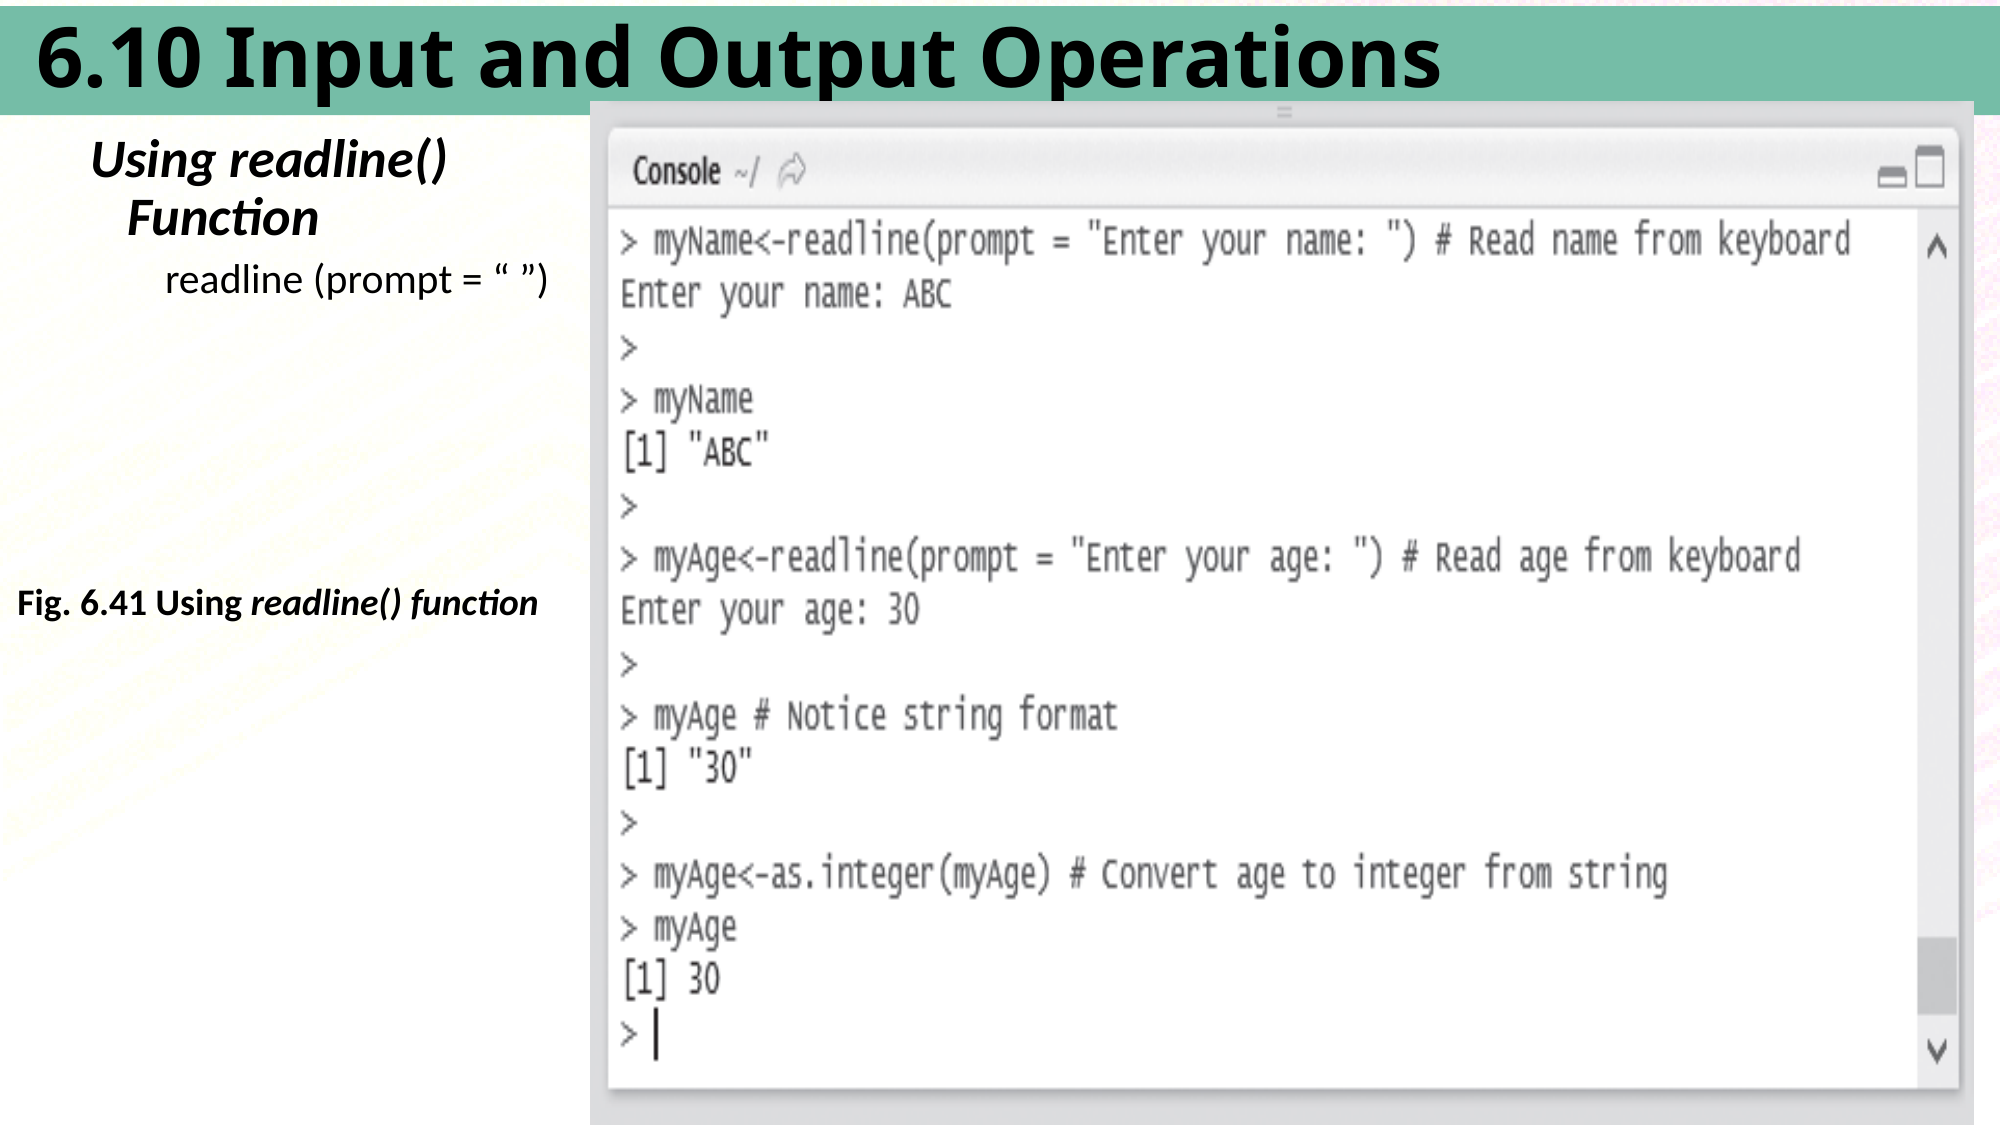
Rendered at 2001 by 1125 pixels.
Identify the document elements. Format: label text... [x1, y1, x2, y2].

list Using readline() Function readline (prompt = “ ”) [0, 122, 590, 443]
picture [590, 101, 1974, 1125]
text_box Fig. 6.41 Using readline() function [2, 570, 554, 631]
title 6.10 Input and Output Operations [0, 6, 2000, 116]
